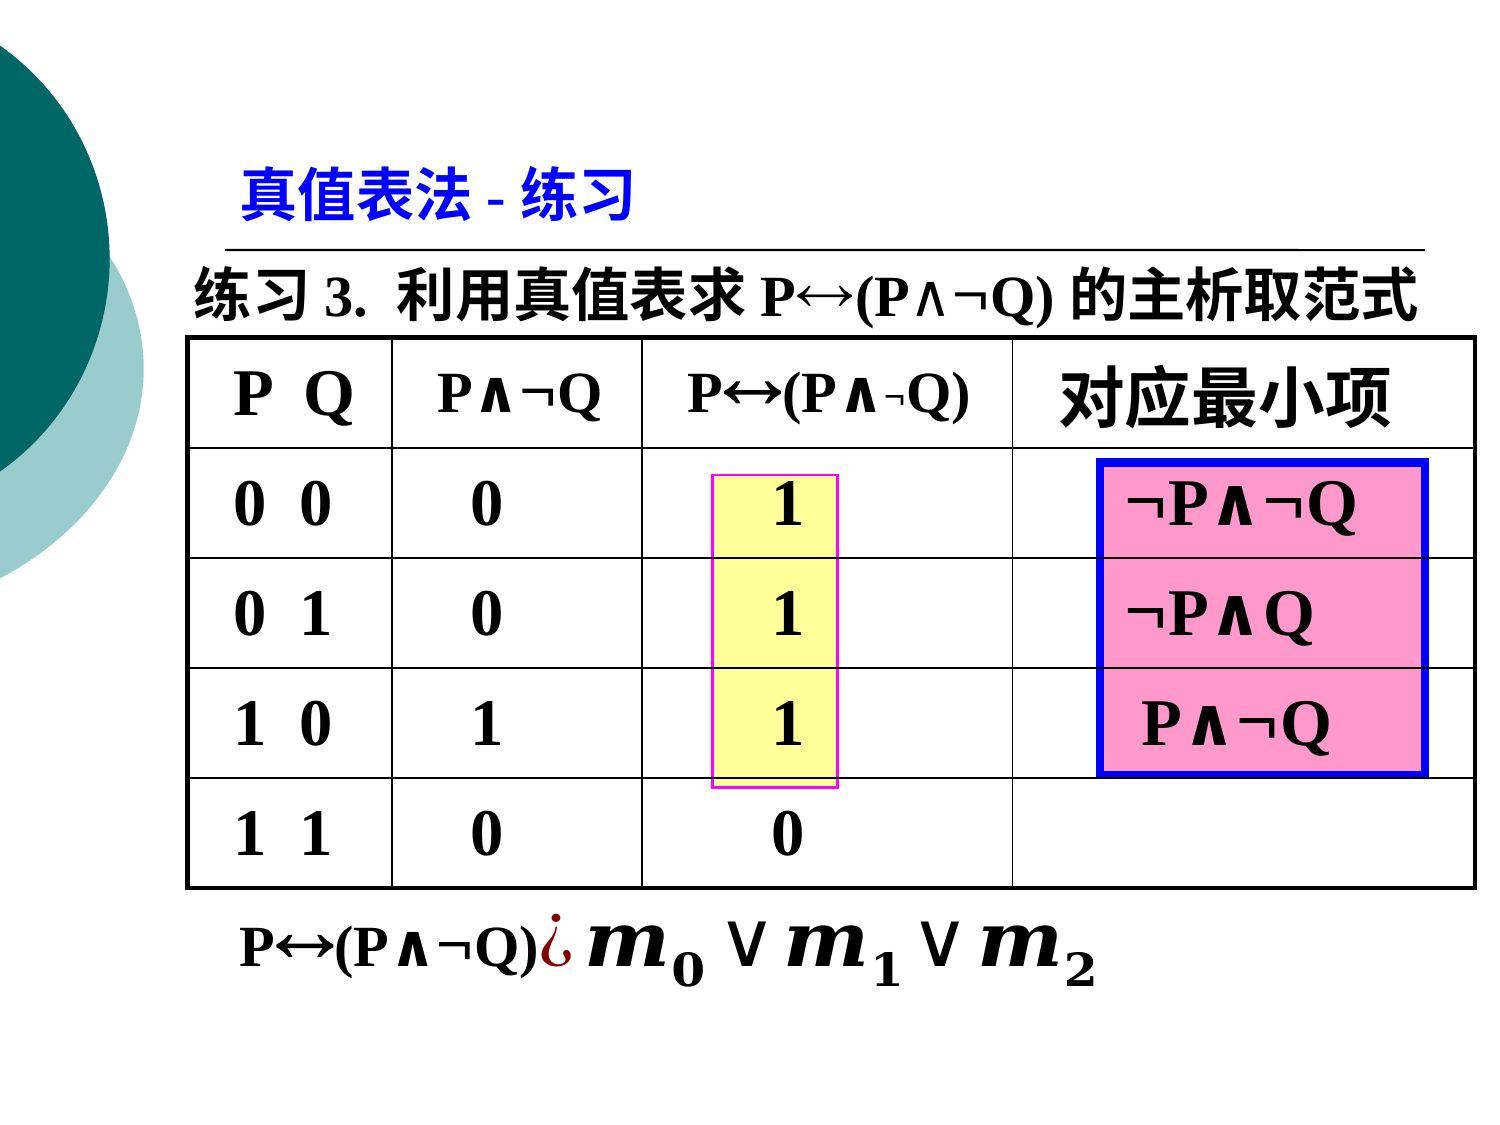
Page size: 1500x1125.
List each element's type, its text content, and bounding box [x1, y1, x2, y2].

table_header P∧Q [393, 340, 641, 447]
table_cell P∧Q [1013, 559, 1473, 667]
table_cell 0 [393, 559, 641, 667]
table_cell 0 0 [190, 449, 391, 557]
text_box 真值表法-练习 [225, 149, 713, 236]
table_header 对应最小项 [1013, 340, 1473, 447]
table_cell 1 [643, 669, 1012, 777]
table_cell P∧Q [1013, 449, 1473, 557]
table_cell 0 [393, 449, 641, 557]
table_cell 0 [643, 779, 1012, 886]
table_cell 1 1 [190, 779, 391, 886]
table_cell 1 [393, 669, 641, 777]
table_header P Q [190, 340, 391, 447]
table_cell 0 1 [190, 559, 391, 667]
text_box P(P∧Q) [225, 900, 615, 986]
table_cell 1 [643, 449, 1012, 557]
text_box 练习3. 利用真值表求P(P∧Q)的主析取范式 [179, 249, 1434, 336]
table_cell 0 [393, 779, 641, 886]
table_cell 1 0 [190, 669, 391, 777]
table_cell 1 [643, 559, 1012, 667]
table_cell P∧Q [1013, 669, 1473, 777]
table_cell [1013, 779, 1473, 886]
table_header P(P∧Q) [643, 340, 1012, 447]
